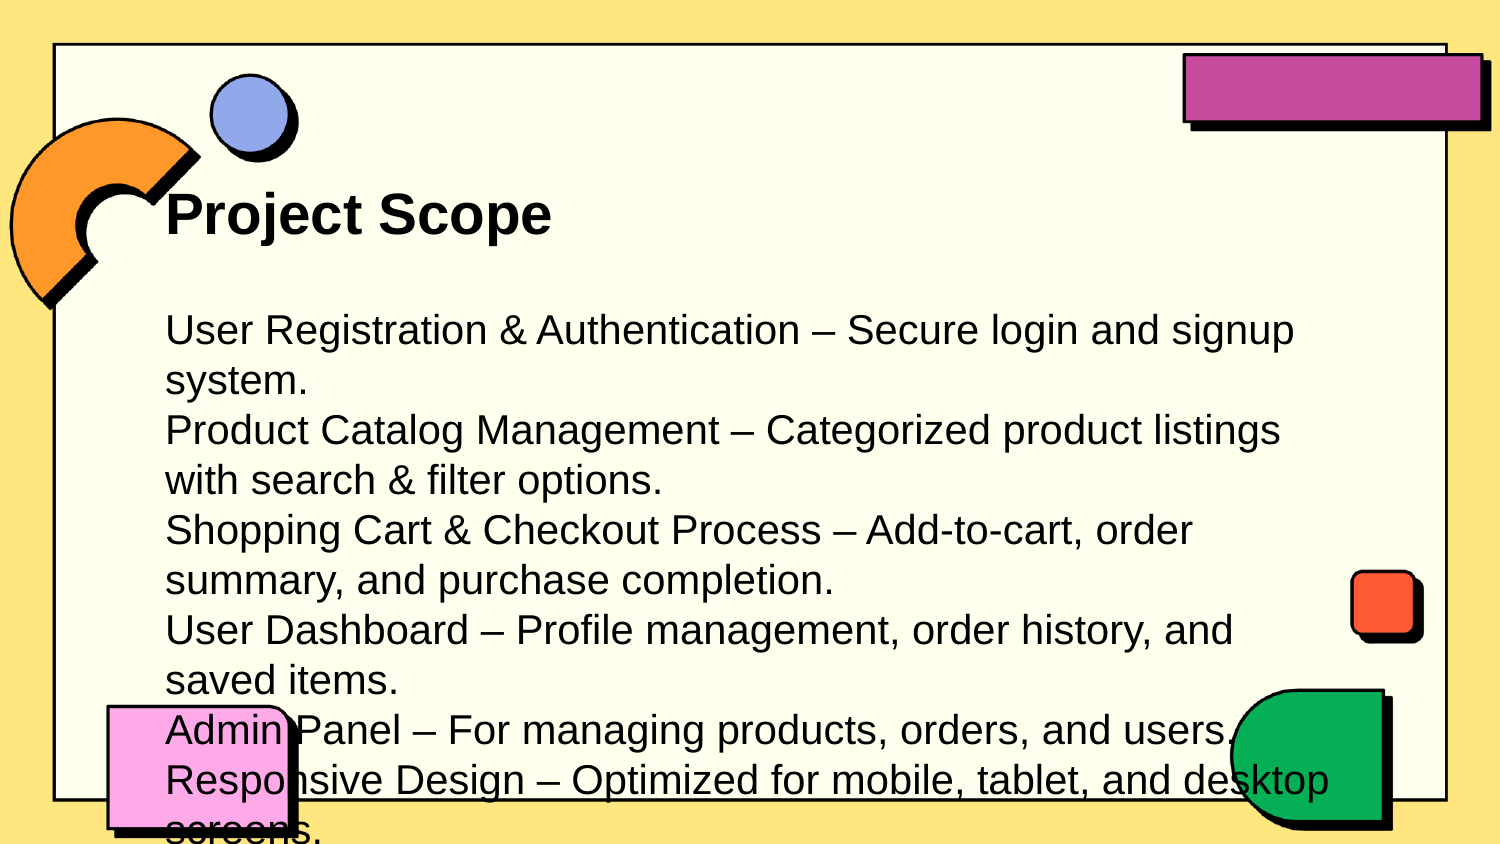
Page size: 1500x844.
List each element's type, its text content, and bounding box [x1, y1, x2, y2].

text_box Project Scope [149, 168, 1350, 254]
picture [0, 0, 1500, 844]
text_box User Registration & Authentication – Secure login and signup system. Product Catalog Management – Categorized product listings with search & filter options. Shopping Cart & Checkout Process – Add-to-cart, order summary, and purchase completion. User Dashboard – Profile management, order history, and saved items. Admin Panel – For managing products, orders, and users. Responsive Design – Optimized for mobile, tablet, and desktop screens. [149, 295, 1350, 844]
